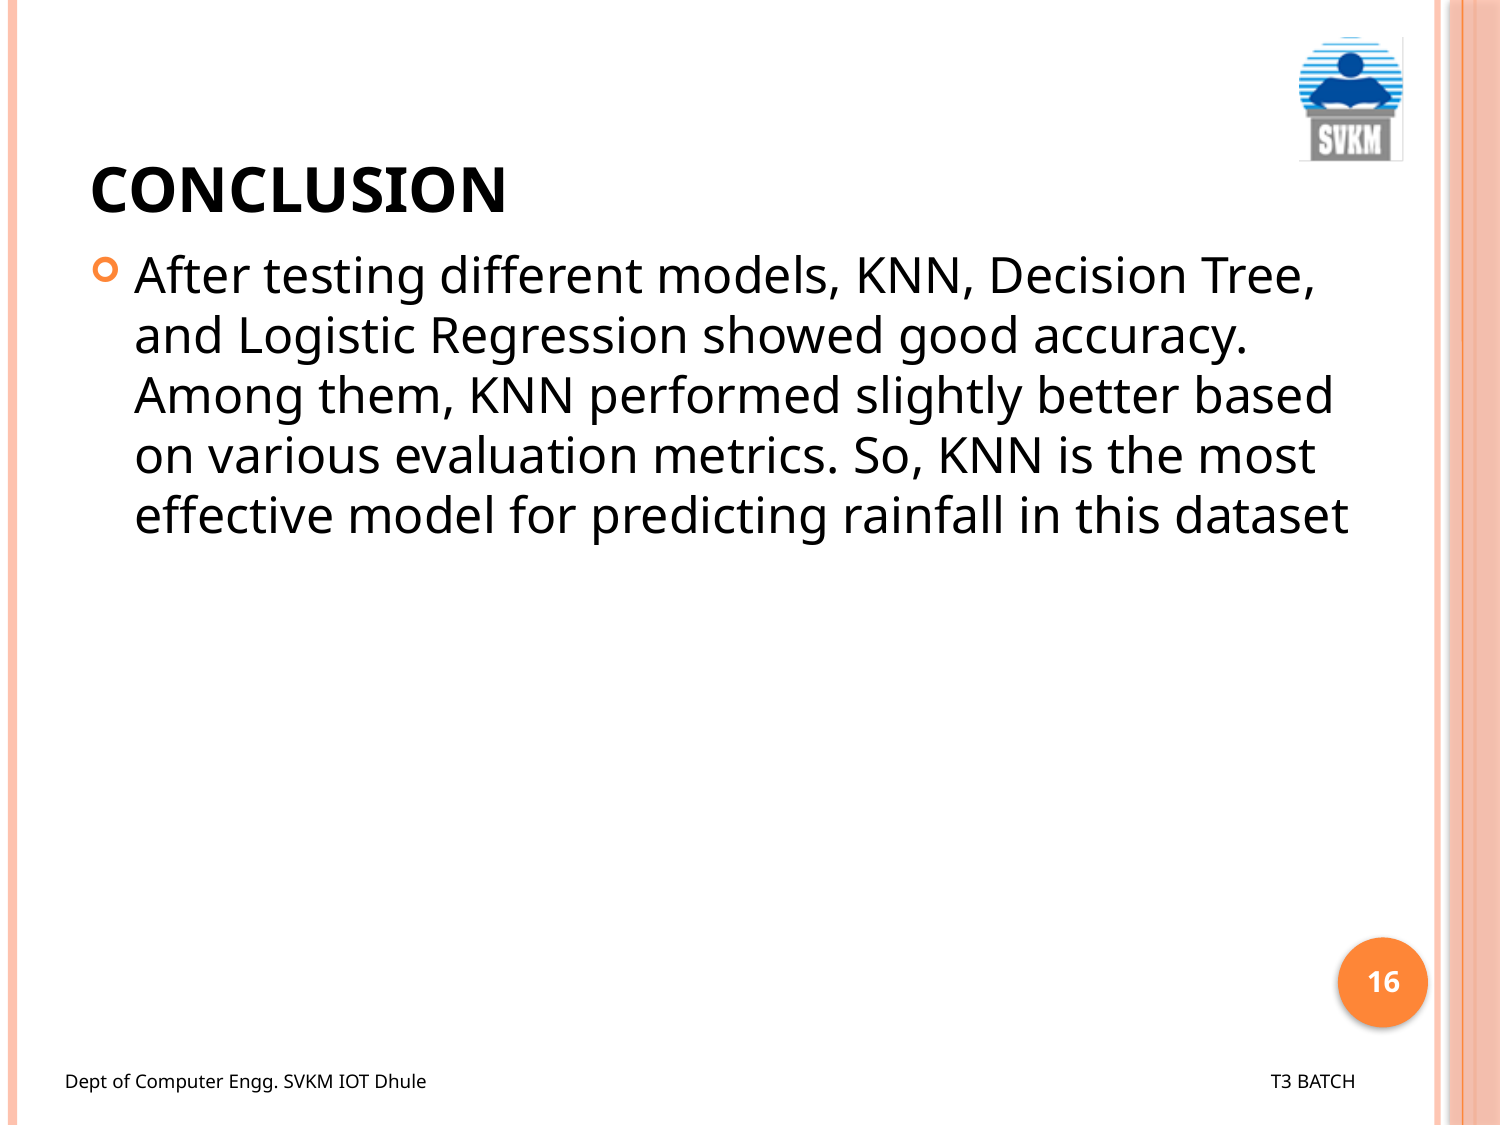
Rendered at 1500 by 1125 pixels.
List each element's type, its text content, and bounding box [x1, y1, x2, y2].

text_box Dept of Computer Engg. SVKM IOT Dhule T3 BATCH [50, 1062, 1434, 1100]
slide_number 16 [1333, 940, 1434, 1027]
title Conclusion [75, 45, 1300, 233]
picture [1299, 37, 1405, 163]
list After testing different models, KNN, Decision Tree, and Logistic Regression showed good accuracy. Among them, KNN performed slightly better based on various evaluation metrics. So, KNN is the most effective model for predicting rainfall in this dataset [75, 236, 1375, 1037]
